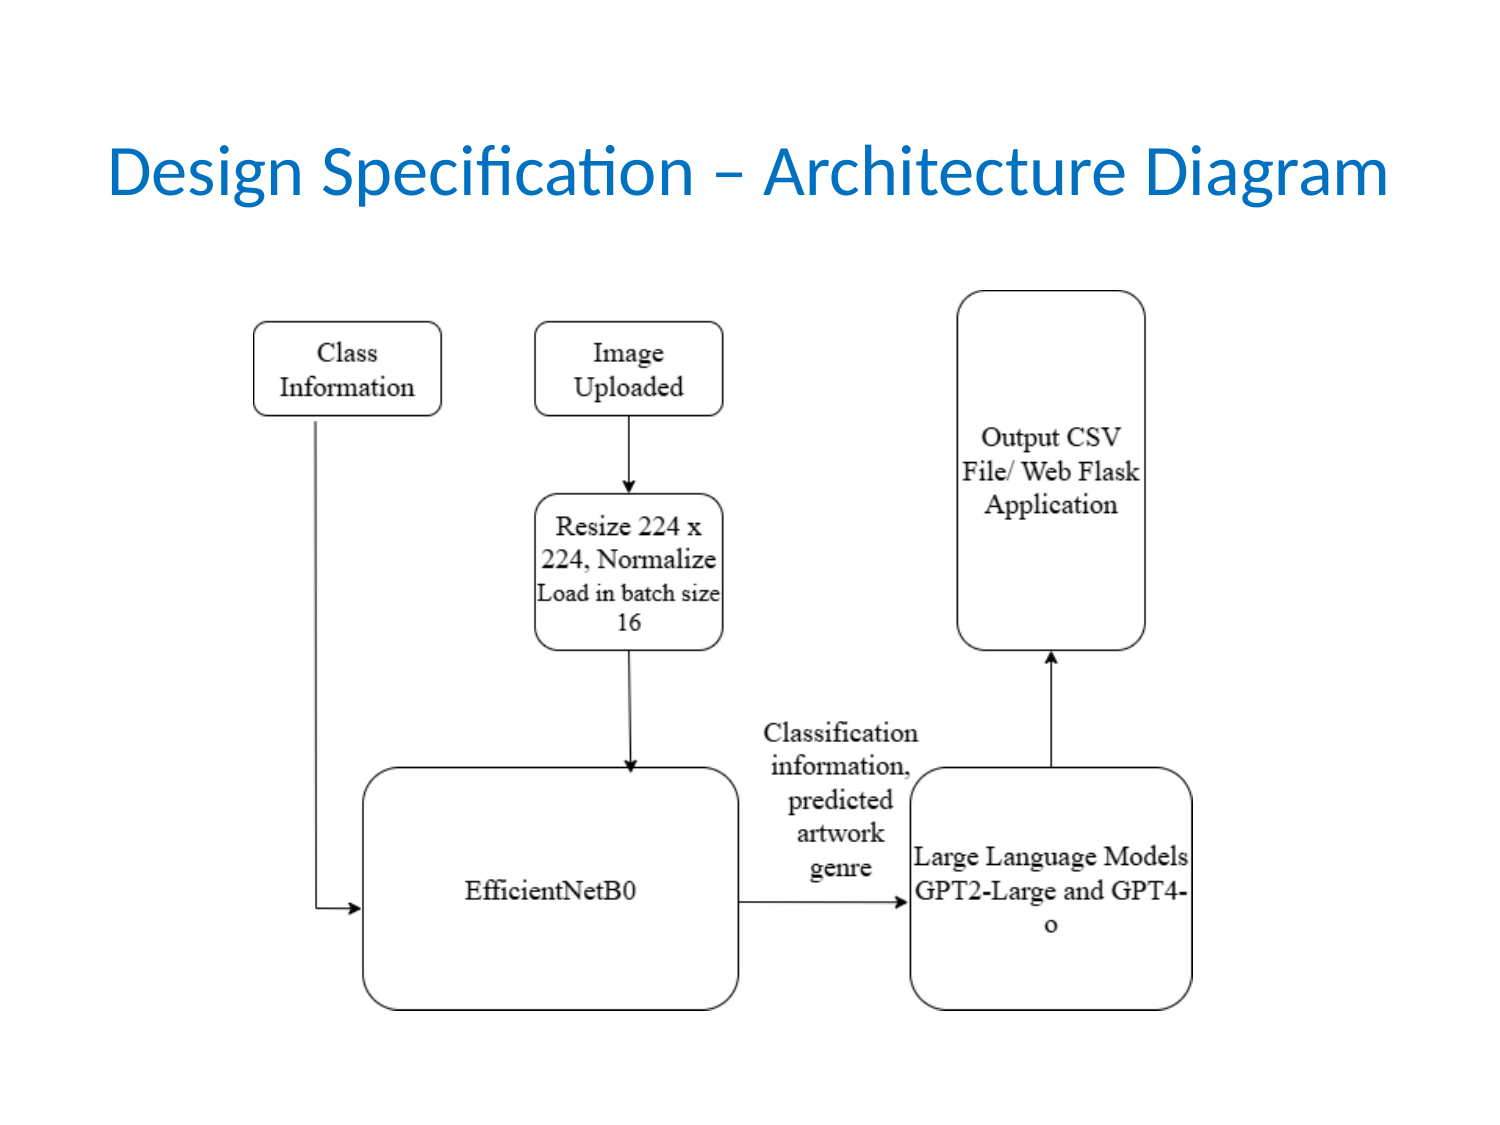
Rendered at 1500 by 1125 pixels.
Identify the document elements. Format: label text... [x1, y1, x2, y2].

picture [253, 290, 1193, 1012]
title Design Specification – Architecture Diagram [75, 114, 1425, 219]
